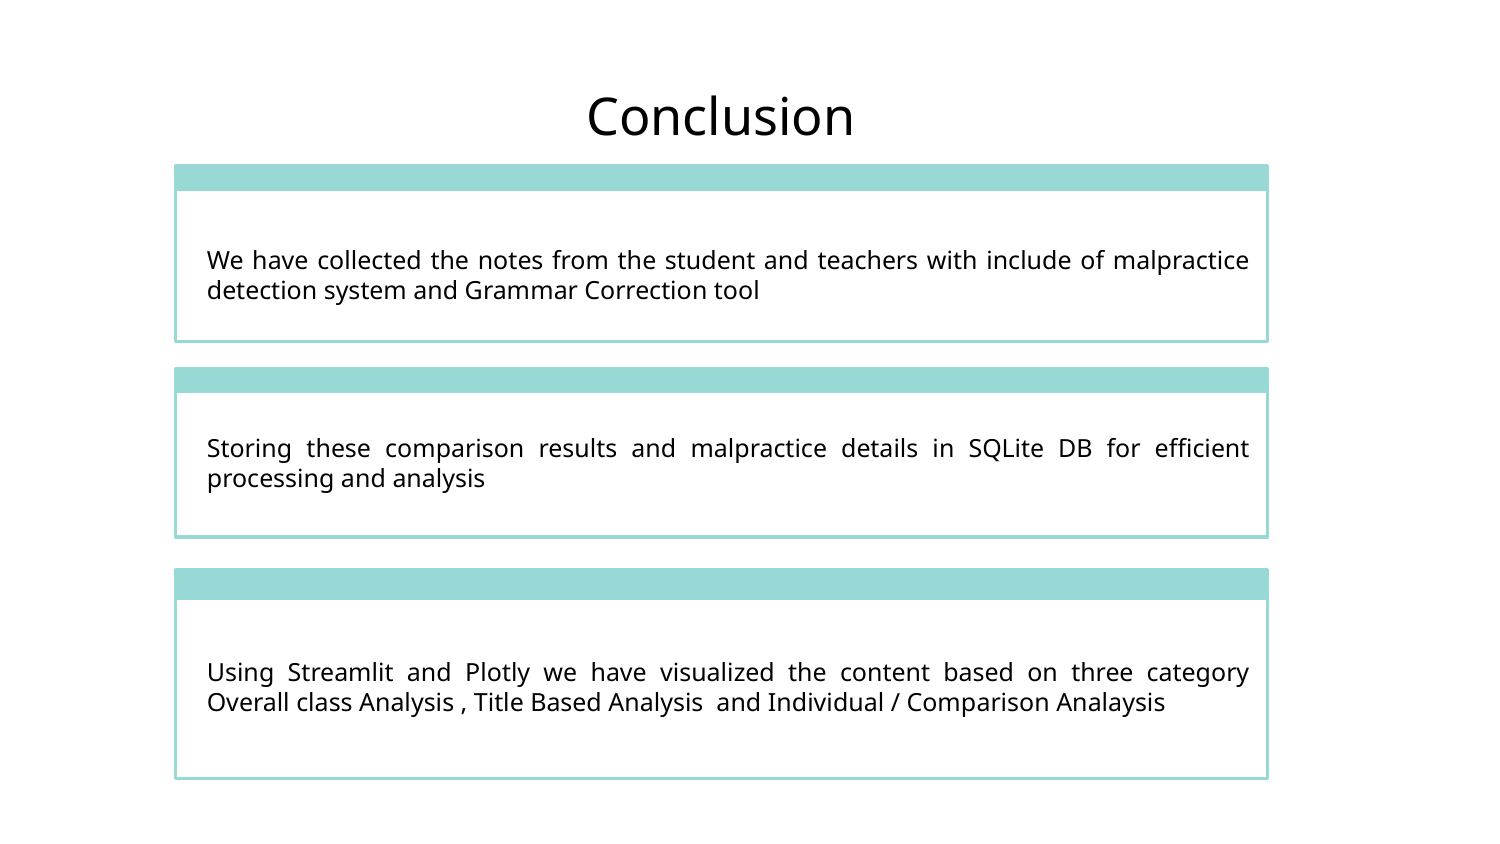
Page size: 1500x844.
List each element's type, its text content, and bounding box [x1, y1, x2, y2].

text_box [175, 165, 1269, 342]
title Conclusion [88, 75, 1355, 154]
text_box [175, 367, 1269, 538]
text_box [175, 569, 1269, 779]
